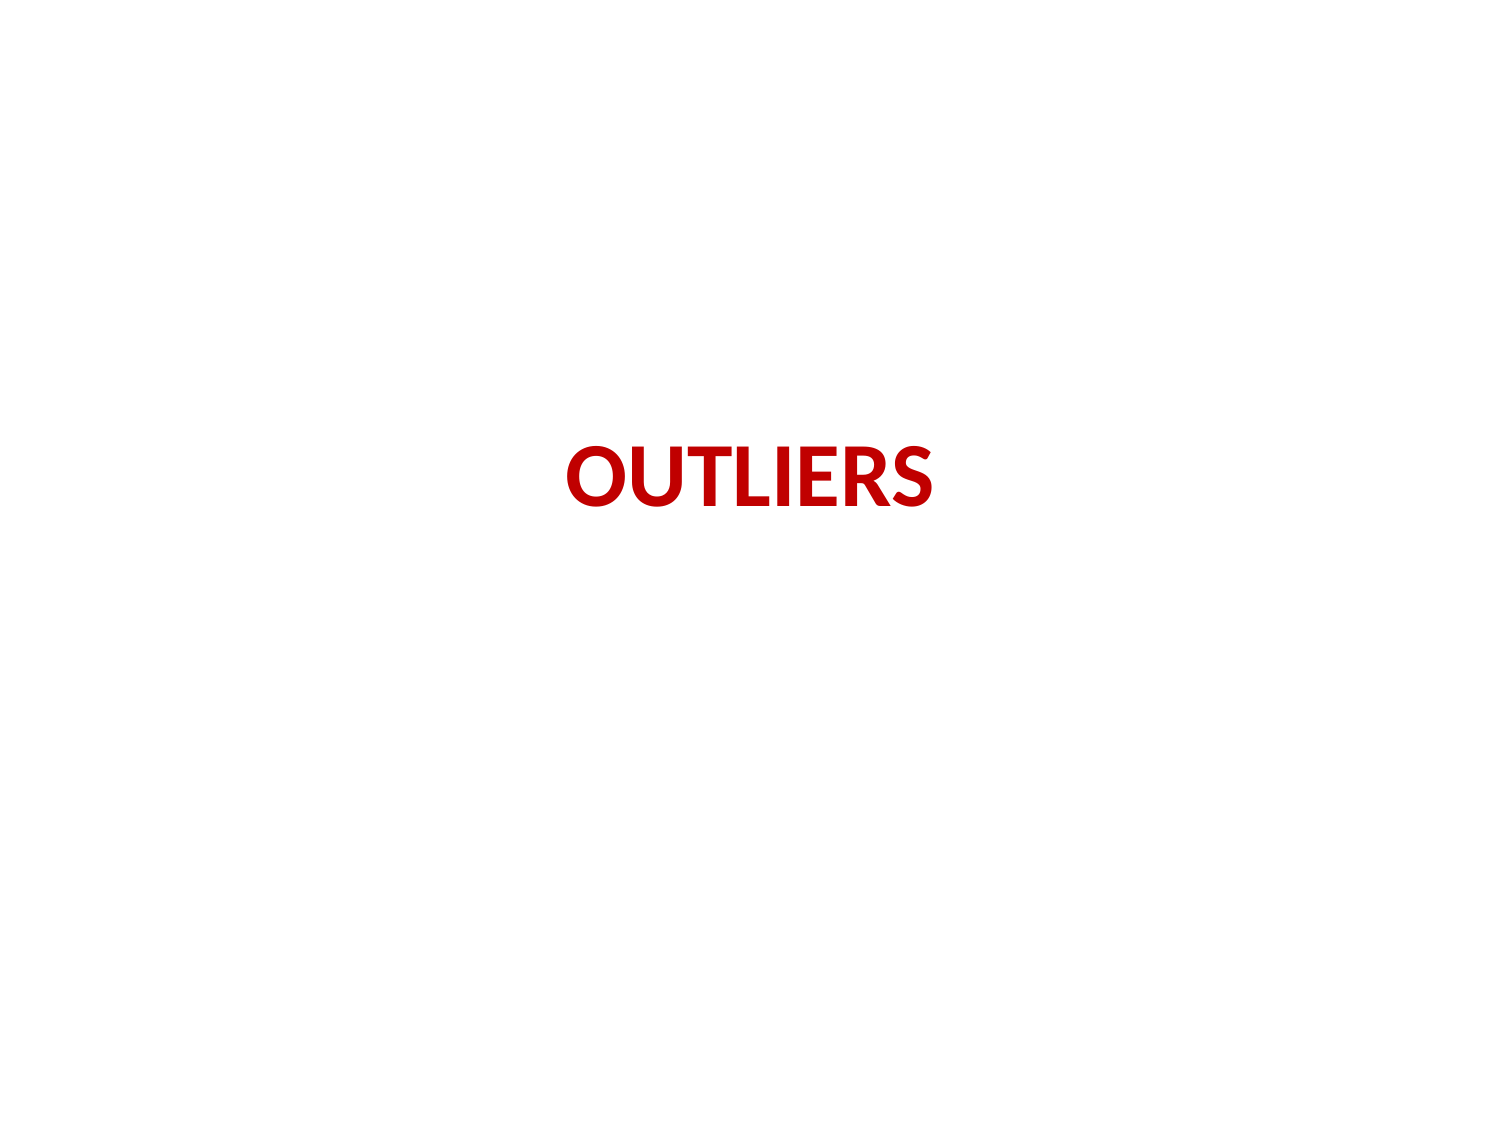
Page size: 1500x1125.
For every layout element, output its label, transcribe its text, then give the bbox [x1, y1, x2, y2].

title OUTLIERS [112, 349, 1388, 591]
